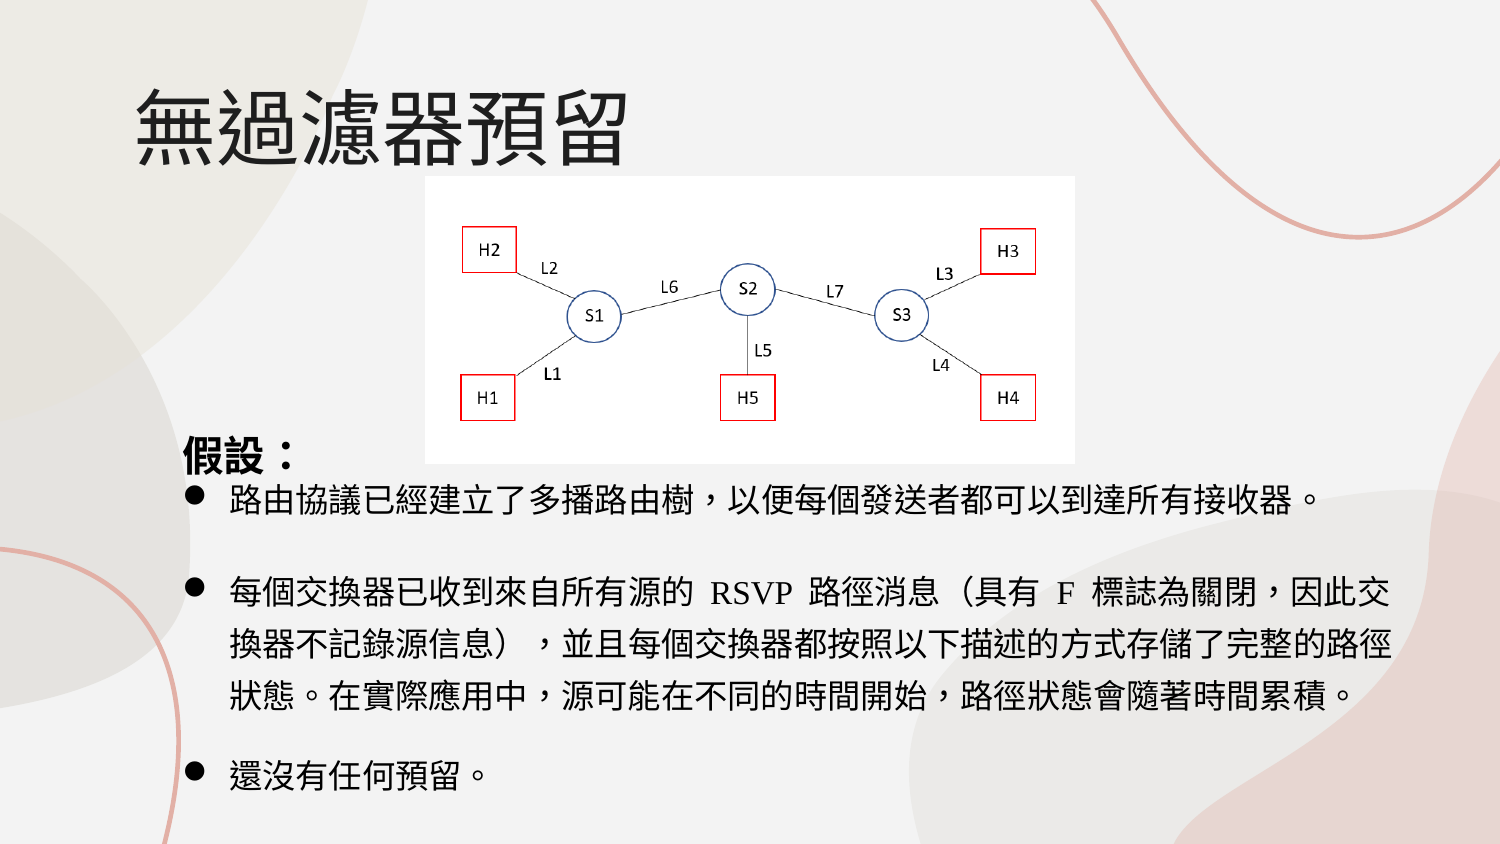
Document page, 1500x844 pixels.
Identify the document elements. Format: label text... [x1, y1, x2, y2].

picture [424, 176, 1075, 465]
text_box 假設： 路由協議已經建立了多播路由樹，以便每個發送者都可以到達所有接收器。 每個交換器已收到來自所有源的 RSVP 路徑消息（具有 F 標誌為關閉，因此交換器不記錄源信息），並且每個交換器都按照以下描述的方式存儲了完整的路徑狀態。在實際應用中，源可能在不同的時間開始，路徑狀態會隨著時間累積。 還沒有任何預留。 [167, 421, 1432, 843]
text_box 無過濾器預留 [118, 71, 1382, 180]
